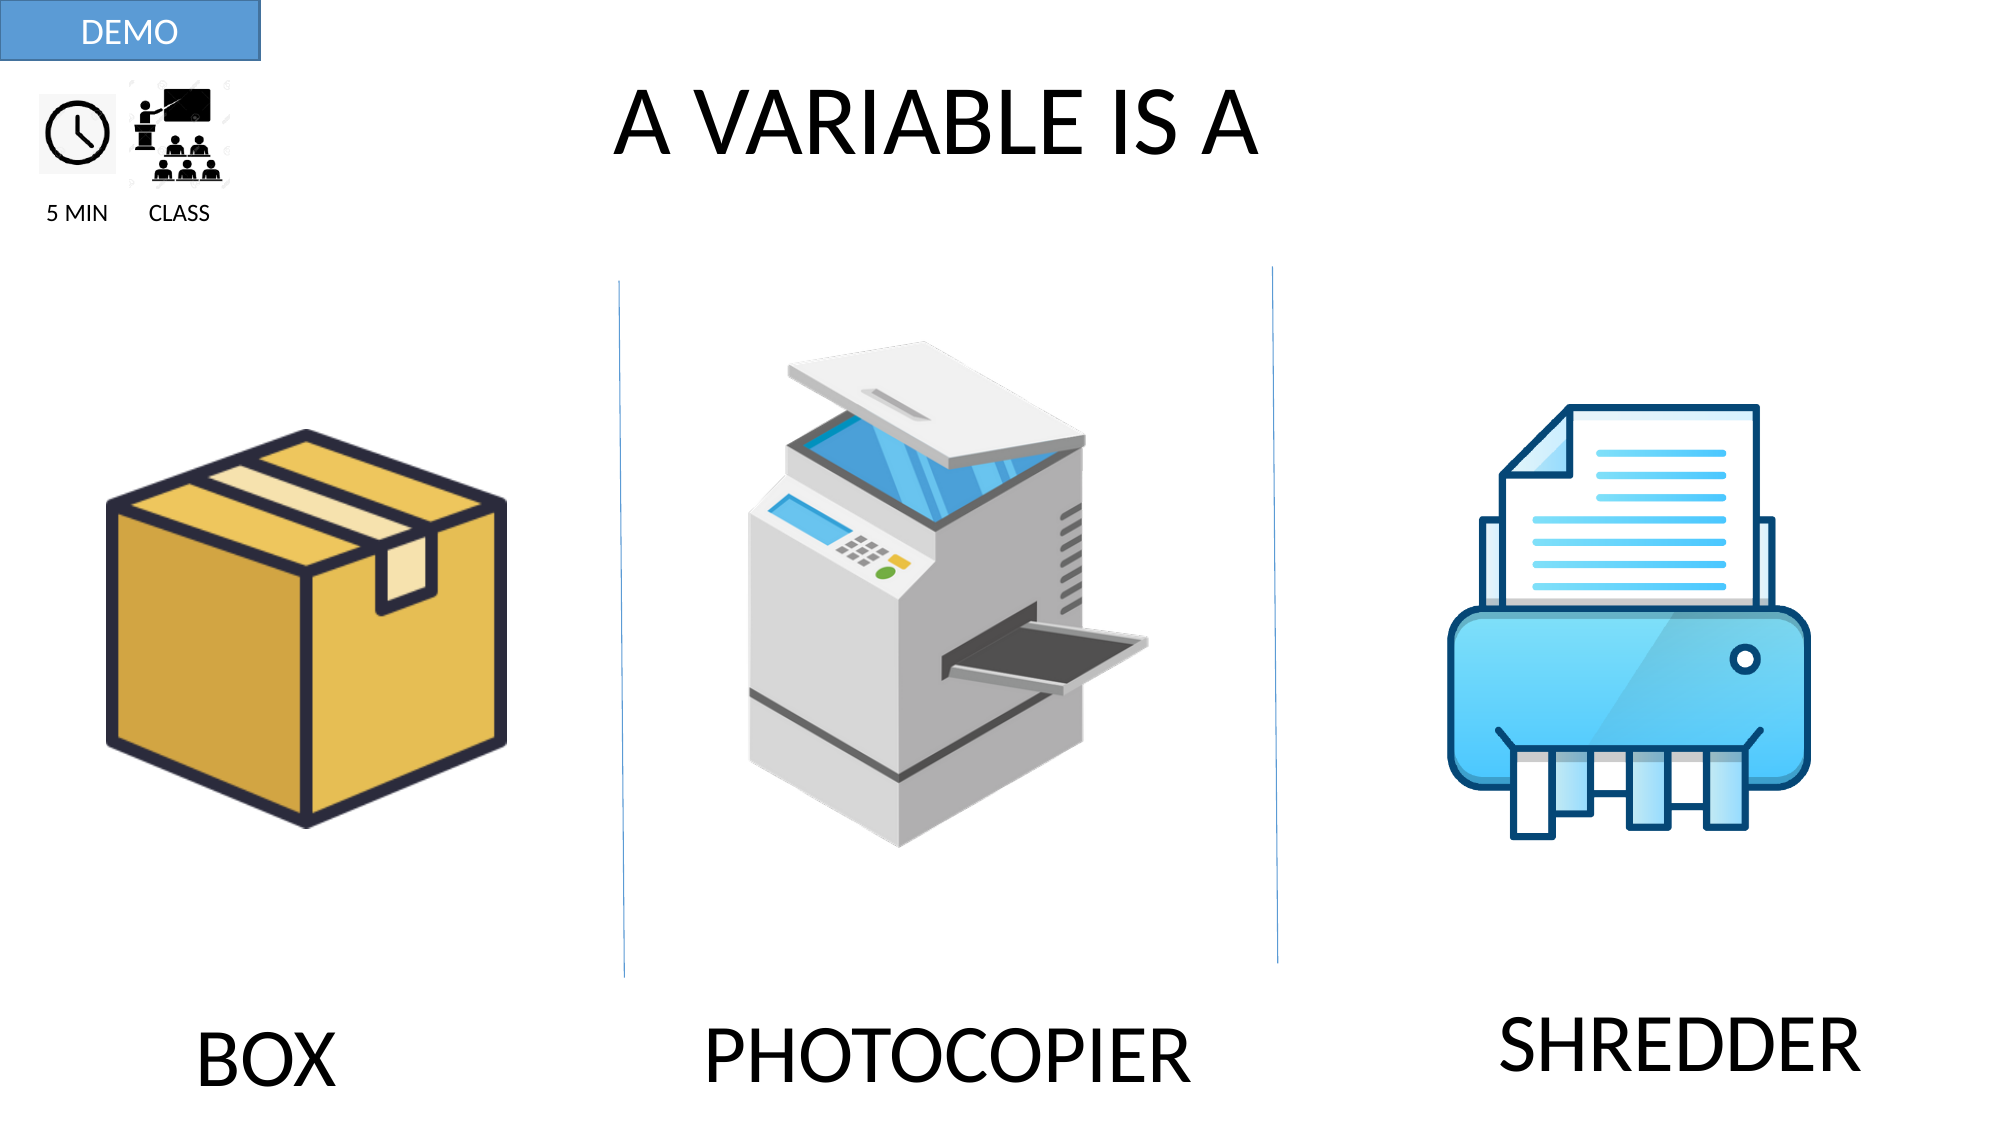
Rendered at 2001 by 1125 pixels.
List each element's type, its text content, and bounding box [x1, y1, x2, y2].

text_box BOX [180, 996, 352, 1111]
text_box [1272, 266, 1278, 325]
picture [129, 80, 230, 189]
text_box CLASS [134, 189, 226, 234]
text_box A VARIABLE IS A [598, 47, 1298, 183]
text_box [618, 280, 625, 978]
picture [685, 325, 2000, 933]
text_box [1272, 933, 1278, 964]
text_box DEMO [0, 0, 261, 61]
text_box PHOTOCOPIER [688, 991, 1209, 1107]
text_box 5 MIN [31, 188, 124, 234]
picture [39, 94, 116, 175]
text_box SHREDDER [1483, 980, 1879, 1096]
picture [106, 429, 507, 830]
